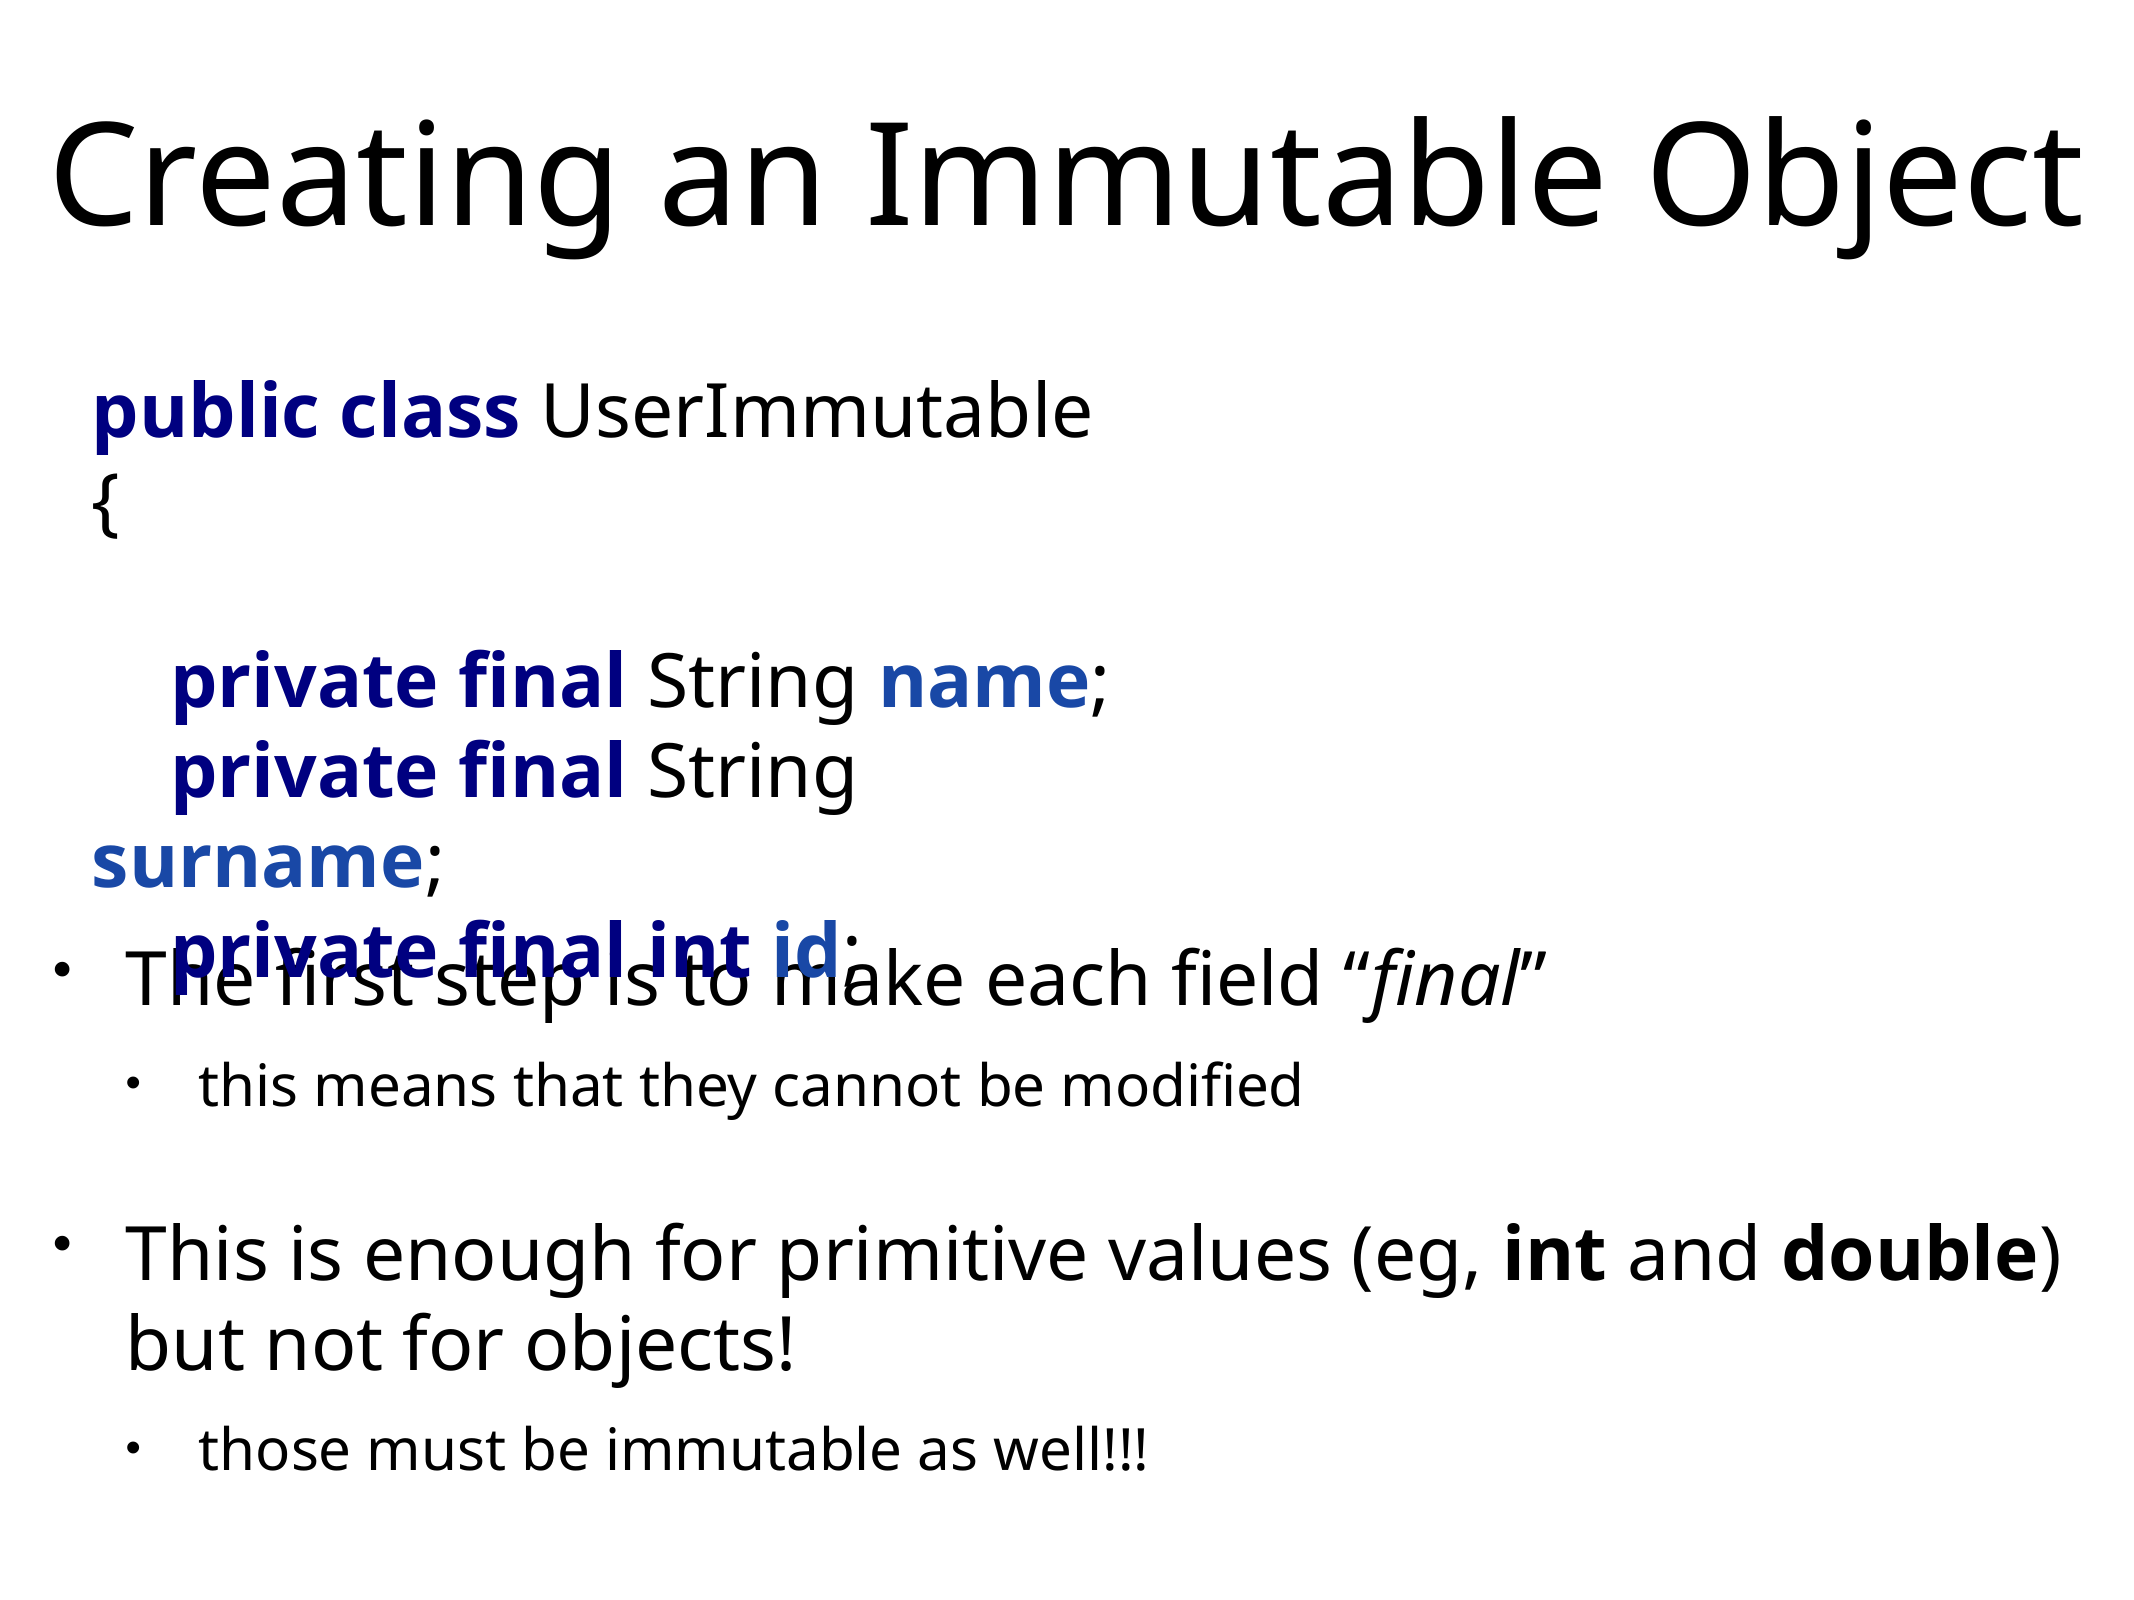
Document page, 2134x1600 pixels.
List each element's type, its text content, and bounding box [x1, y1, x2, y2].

text_box public class UserImmutable { private final String name; private final String surname; private final int id; [77, 355, 1144, 1001]
title Creating an Immutable Object [33, 10, 2103, 327]
list The first step is to make each field “final” this means that they cannot be modified This is enough for primitive values (eg, int and double) but not for objects! those must be immutable as well!!! [43, 841, 2103, 1573]
